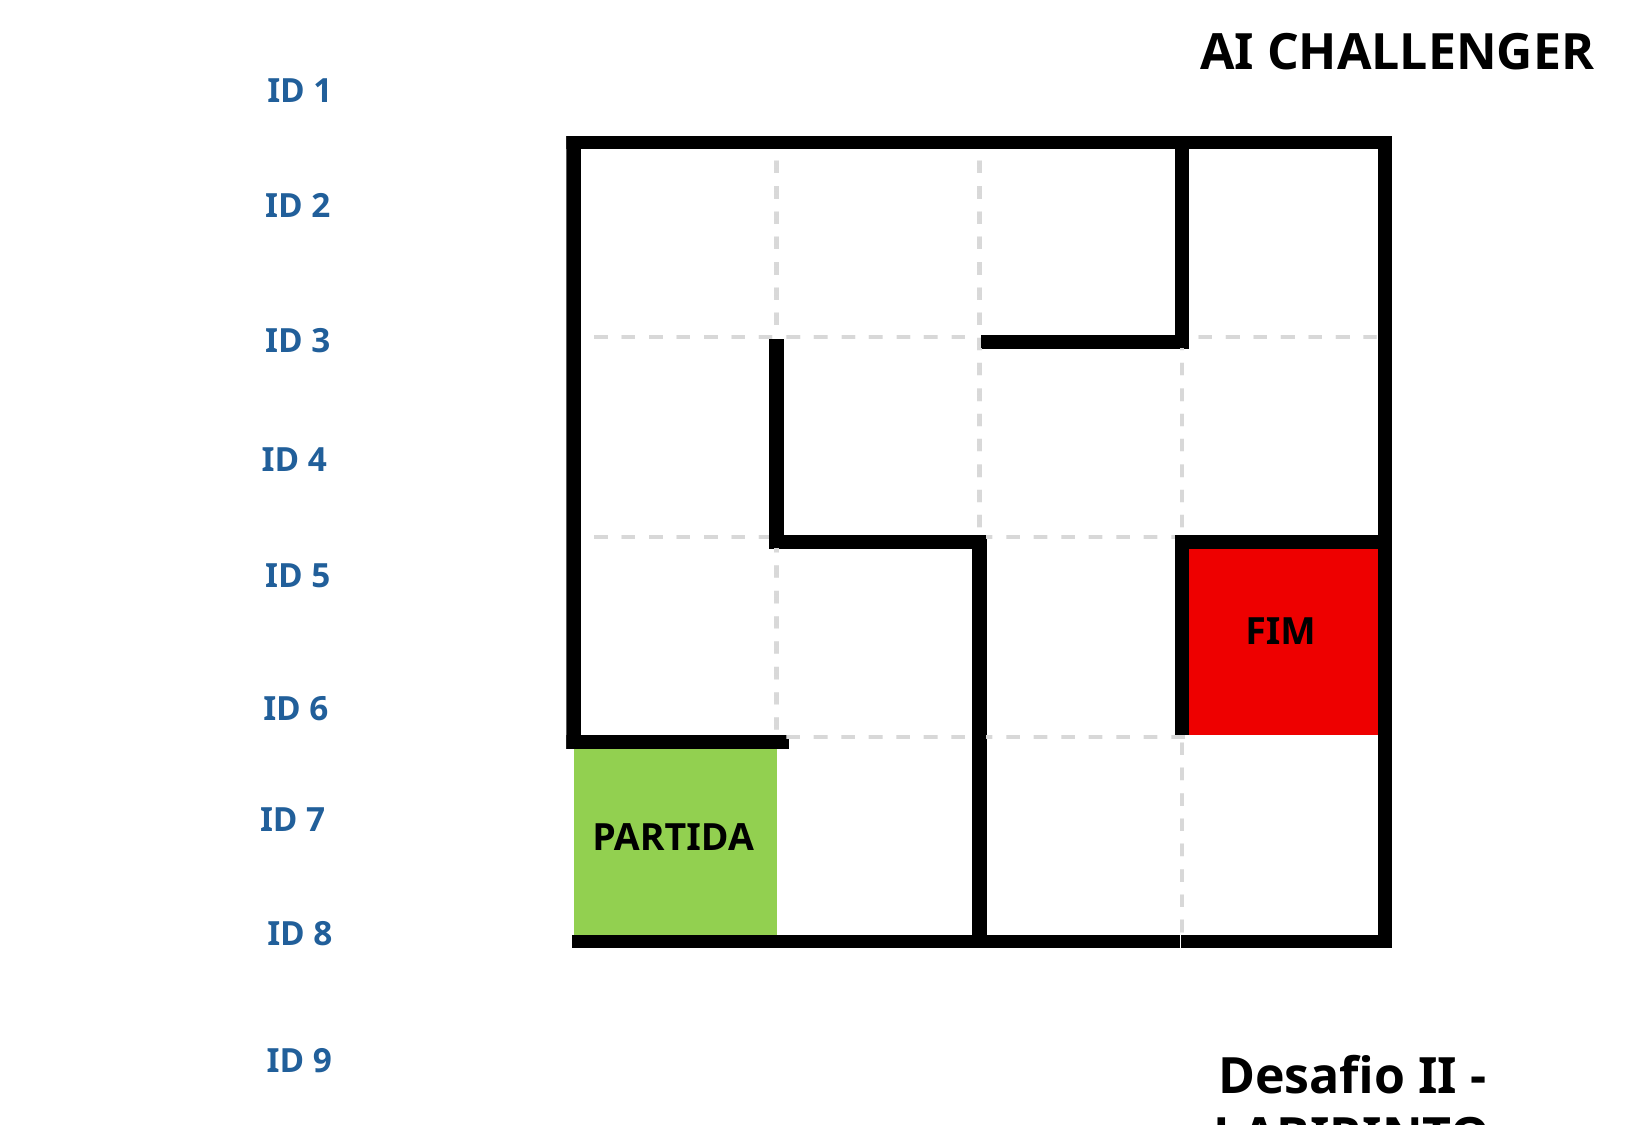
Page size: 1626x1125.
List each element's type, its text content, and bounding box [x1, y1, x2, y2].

text_box Desafio II - LABIRINTO [1081, 1035, 1623, 1125]
text_box ID 4 [210, 430, 342, 486]
text_box ID 3 [213, 311, 346, 367]
text_box ID 8 [215, 905, 348, 960]
text_box AI CHALLENGER [1185, 11, 1610, 87]
text_box ID 1 [215, 62, 348, 117]
text_box ID 5 [213, 546, 346, 602]
text_box ID 2 [213, 177, 346, 232]
text_box ID 6 [211, 680, 344, 735]
text_box ID 7 [208, 790, 340, 846]
text_box ID 9 [215, 1032, 347, 1087]
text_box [565, 134, 1398, 960]
